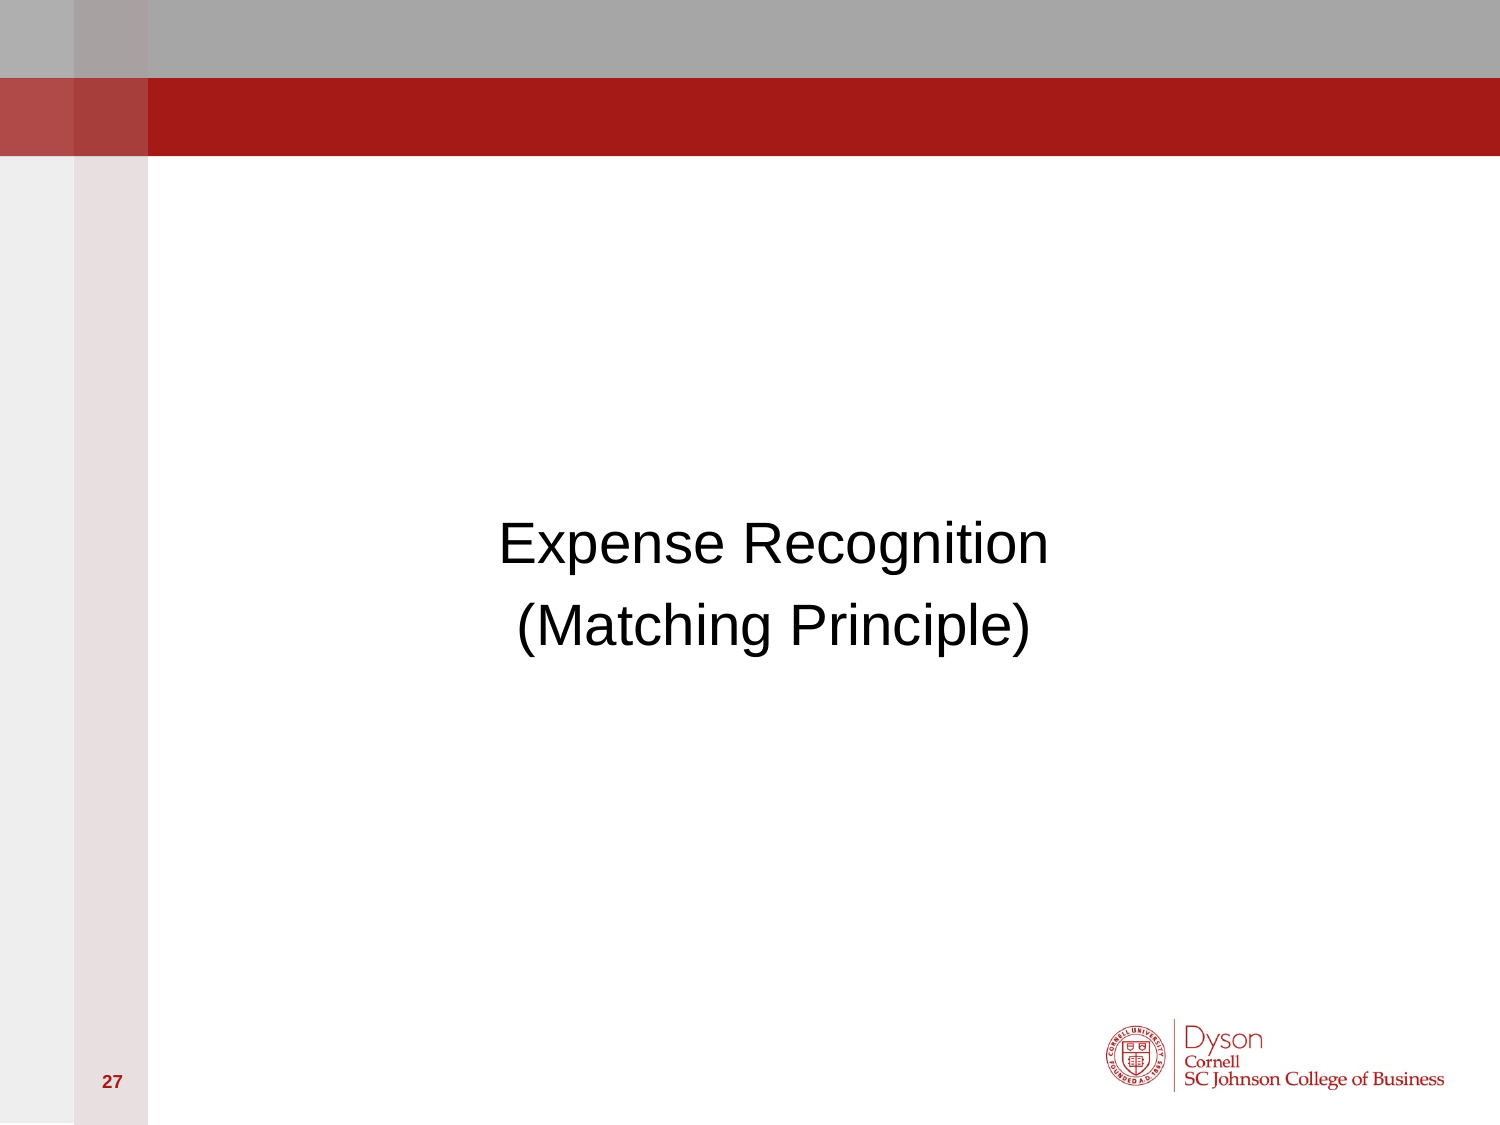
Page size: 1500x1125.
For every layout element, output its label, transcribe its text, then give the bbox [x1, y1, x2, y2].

picture [1106, 1019, 1444, 1092]
slide_number 27 [74, 1062, 151, 1125]
list Expense Recognition (Matching Principle) [187, 200, 1363, 963]
